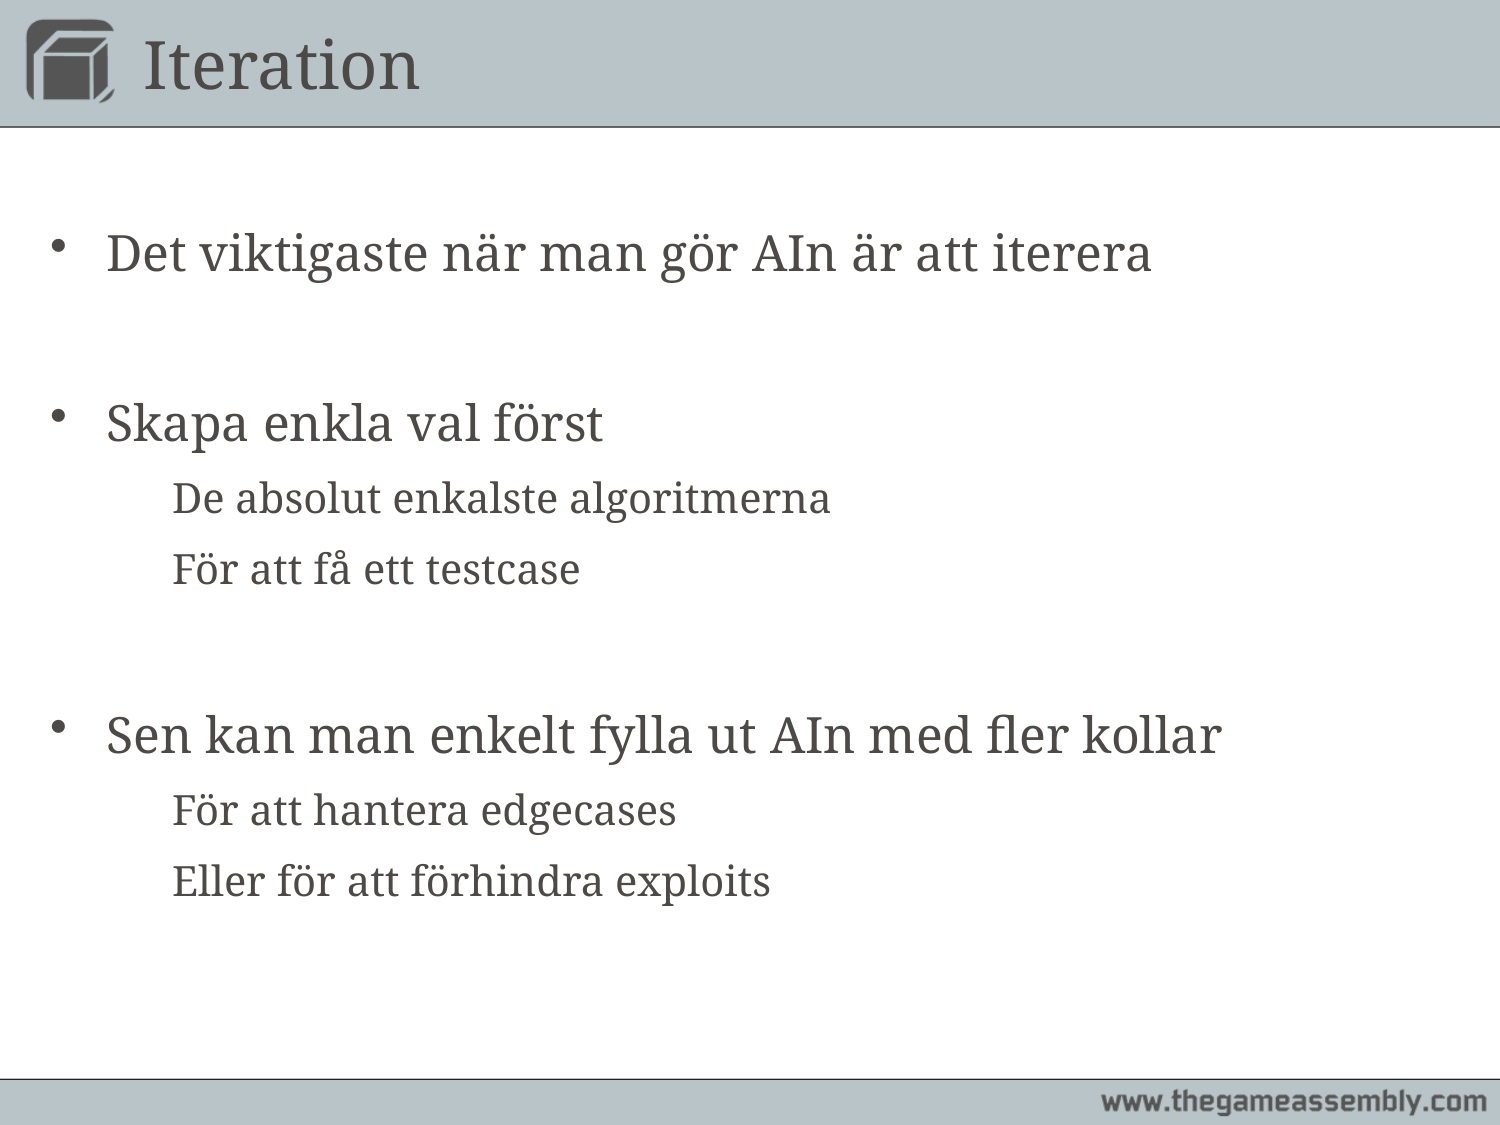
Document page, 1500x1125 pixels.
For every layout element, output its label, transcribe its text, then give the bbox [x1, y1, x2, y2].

title Iteration [128, 0, 1500, 126]
list Det viktigaste när man gör AIn är att iterera Skapa enkla val först De absolut enkalste algoritmerna För att få ett testcase Sen kan man enkelt fylla ut AIn med fler kollar För att hantera edgecases Eller för att förhindra exploits [35, 128, 1465, 1079]
picture [0, 0, 1500, 1125]
